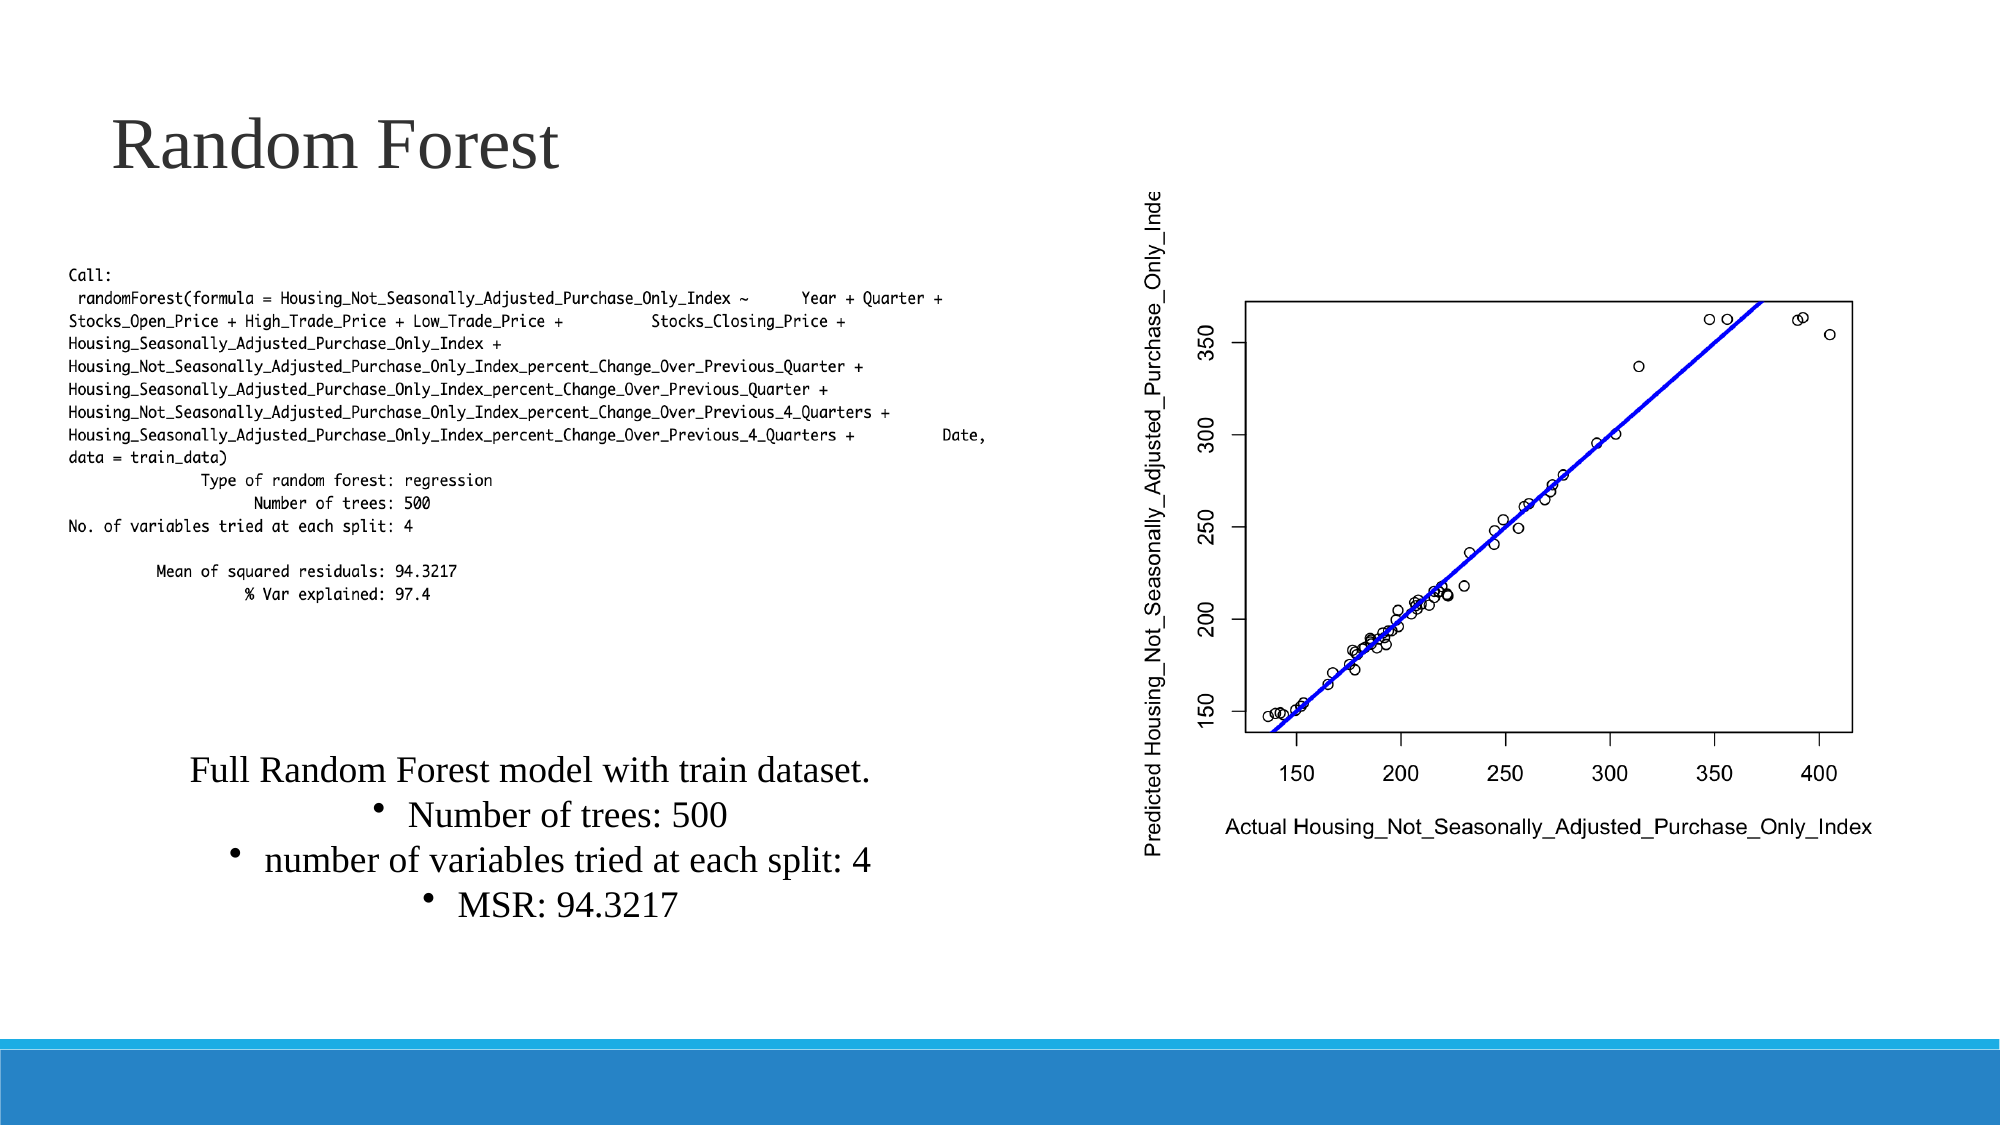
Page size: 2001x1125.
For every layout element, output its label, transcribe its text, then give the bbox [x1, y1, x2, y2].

text_box Full Random Forest model with train dataset. Number of trees: 500 number of variables tried at each split: 4 MSR: 94.3217 [137, 737, 925, 933]
picture [60, 253, 1001, 608]
picture [1135, 191, 1908, 868]
text_box Random Forest [96, 88, 725, 191]
